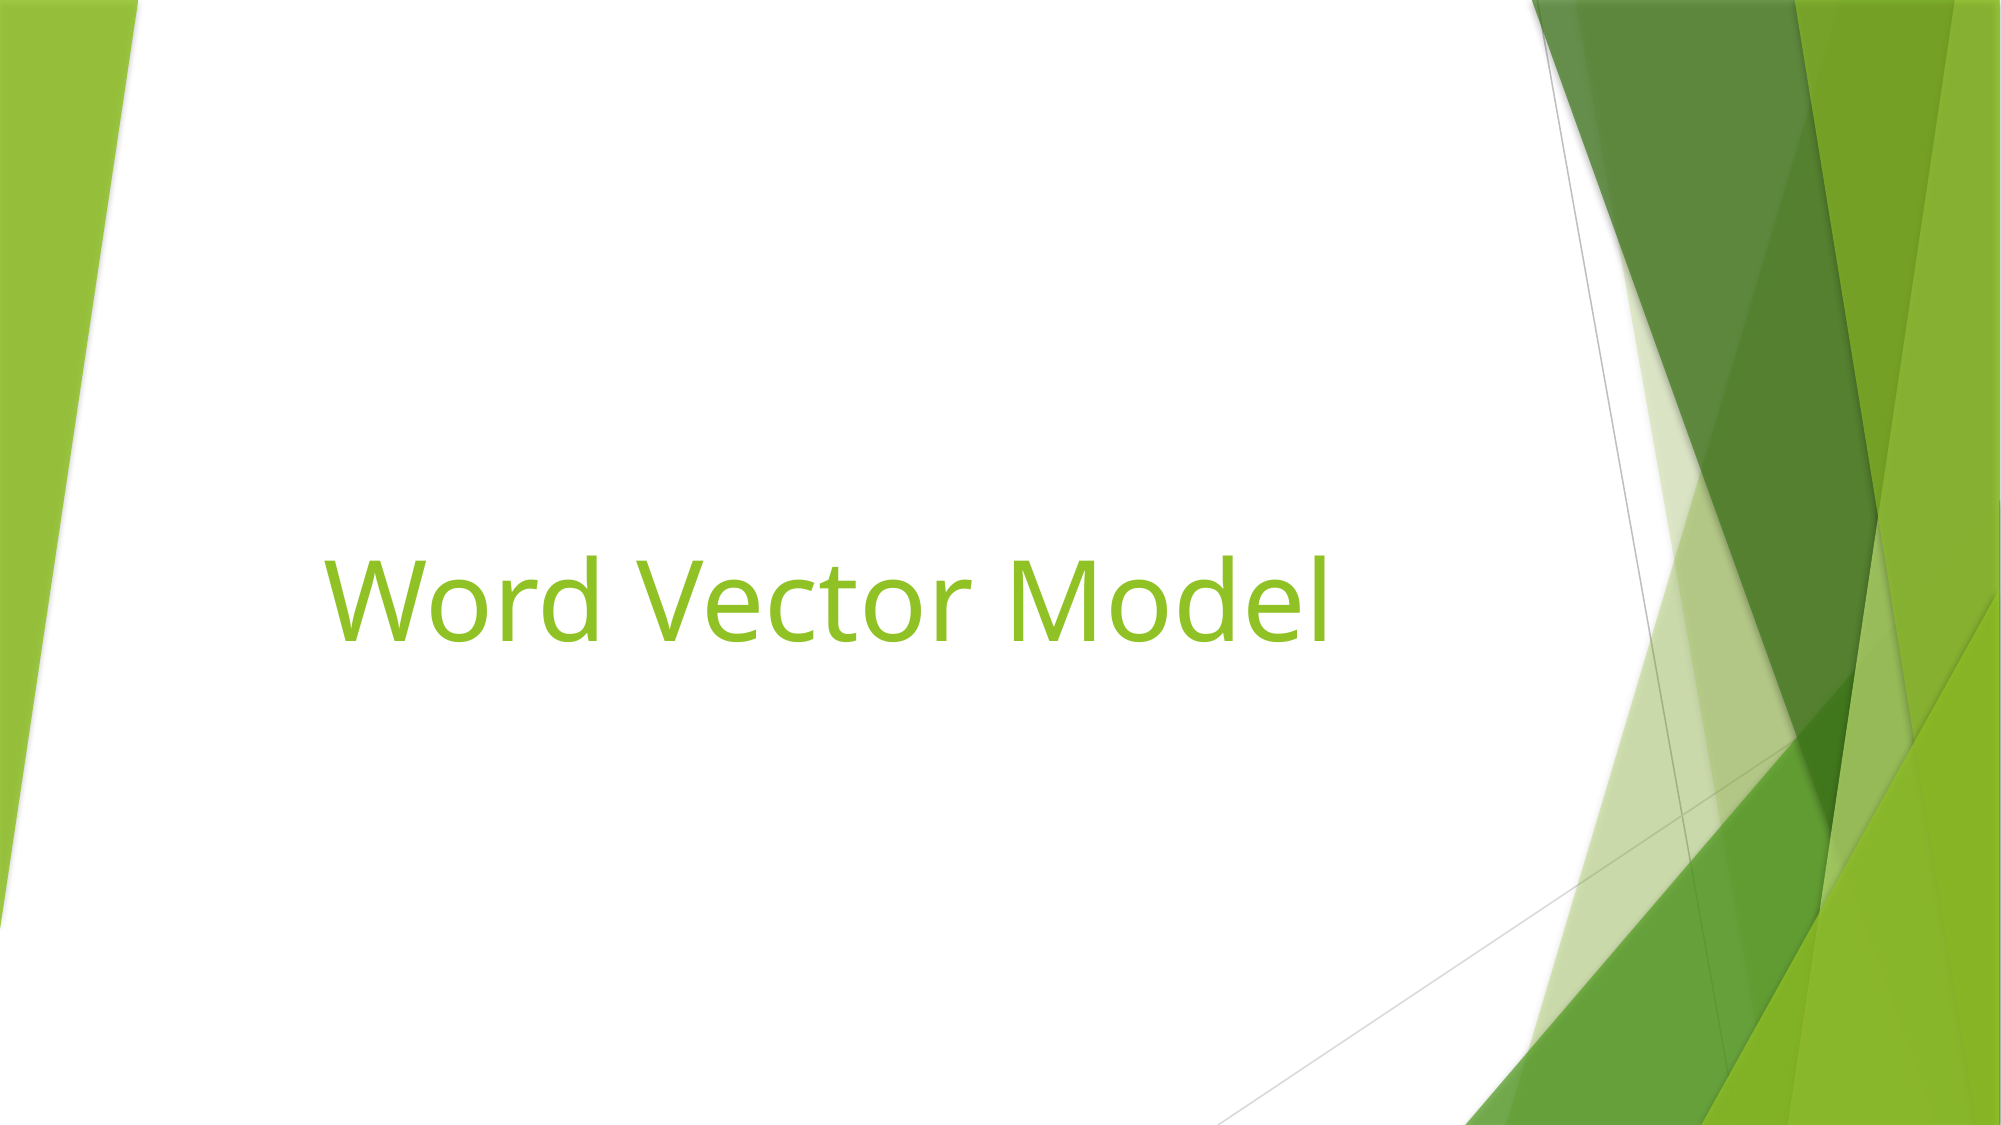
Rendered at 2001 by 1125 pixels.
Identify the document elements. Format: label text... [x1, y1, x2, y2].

title Word Vector Model [308, 401, 1583, 672]
